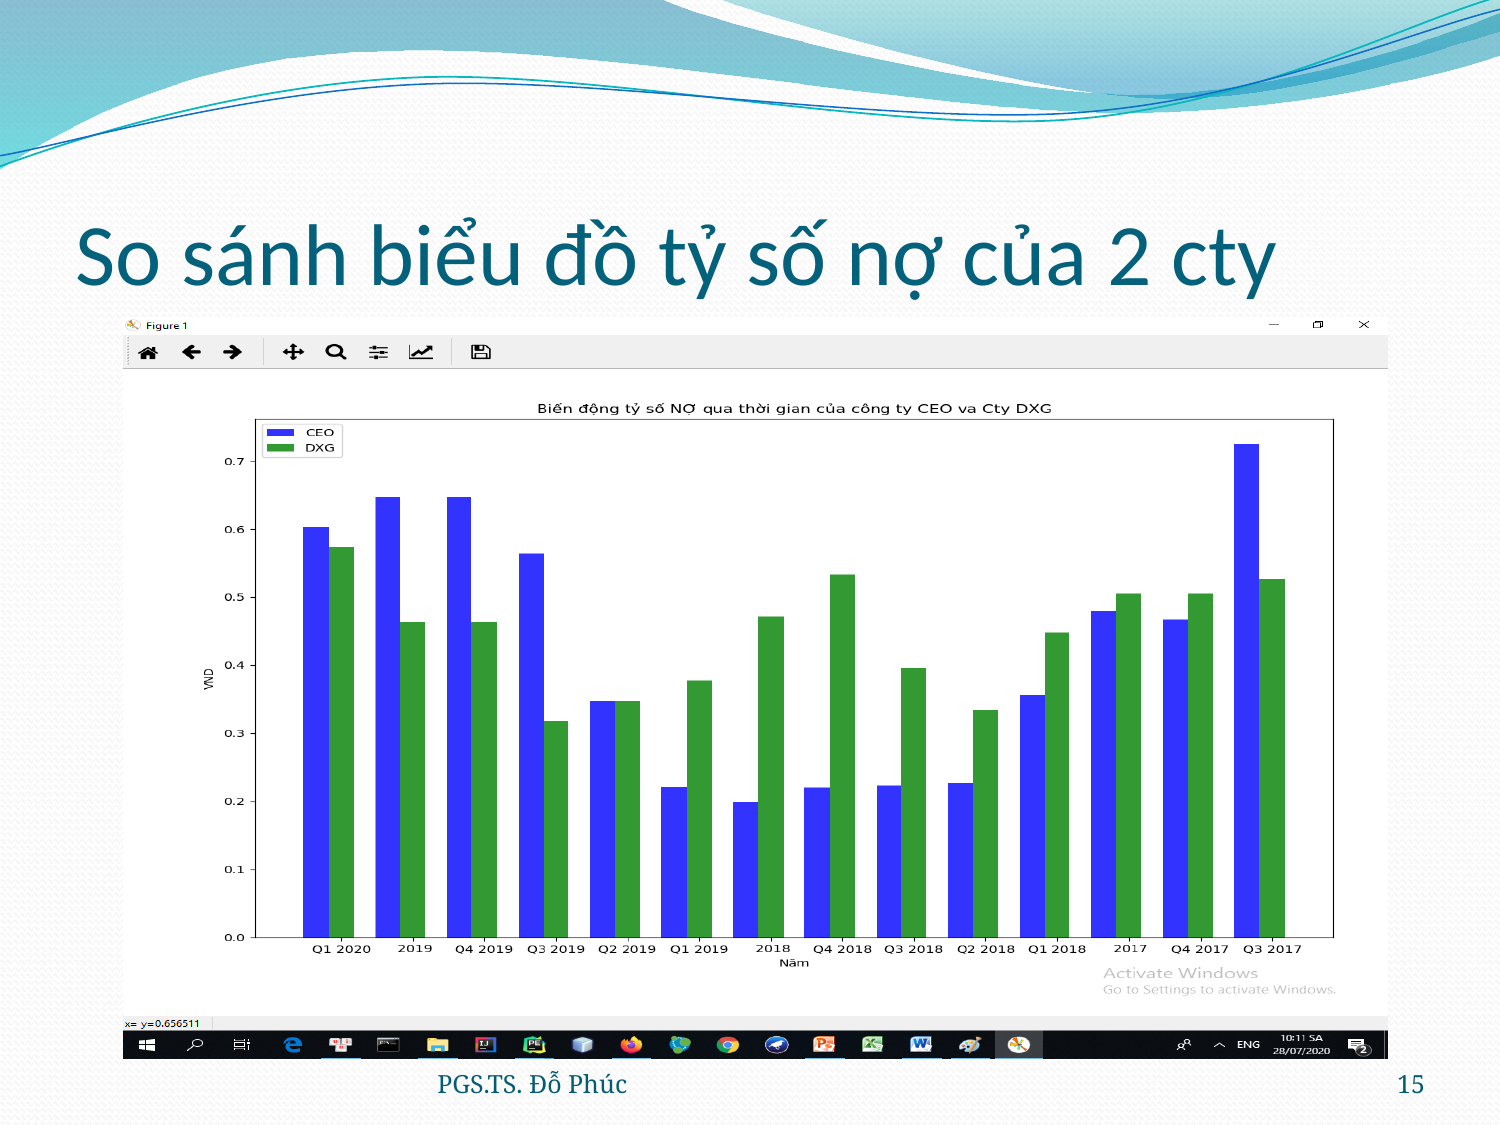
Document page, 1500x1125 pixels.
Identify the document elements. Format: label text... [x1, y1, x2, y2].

slide_number 15 [1299, 1042, 1425, 1103]
title So sánh biểu đồ tỷ số nợ của 2 cty [75, 115, 1425, 303]
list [123, 317, 1389, 1059]
footer PGS.TS. Đỗ Phúc [437, 1072, 988, 1103]
